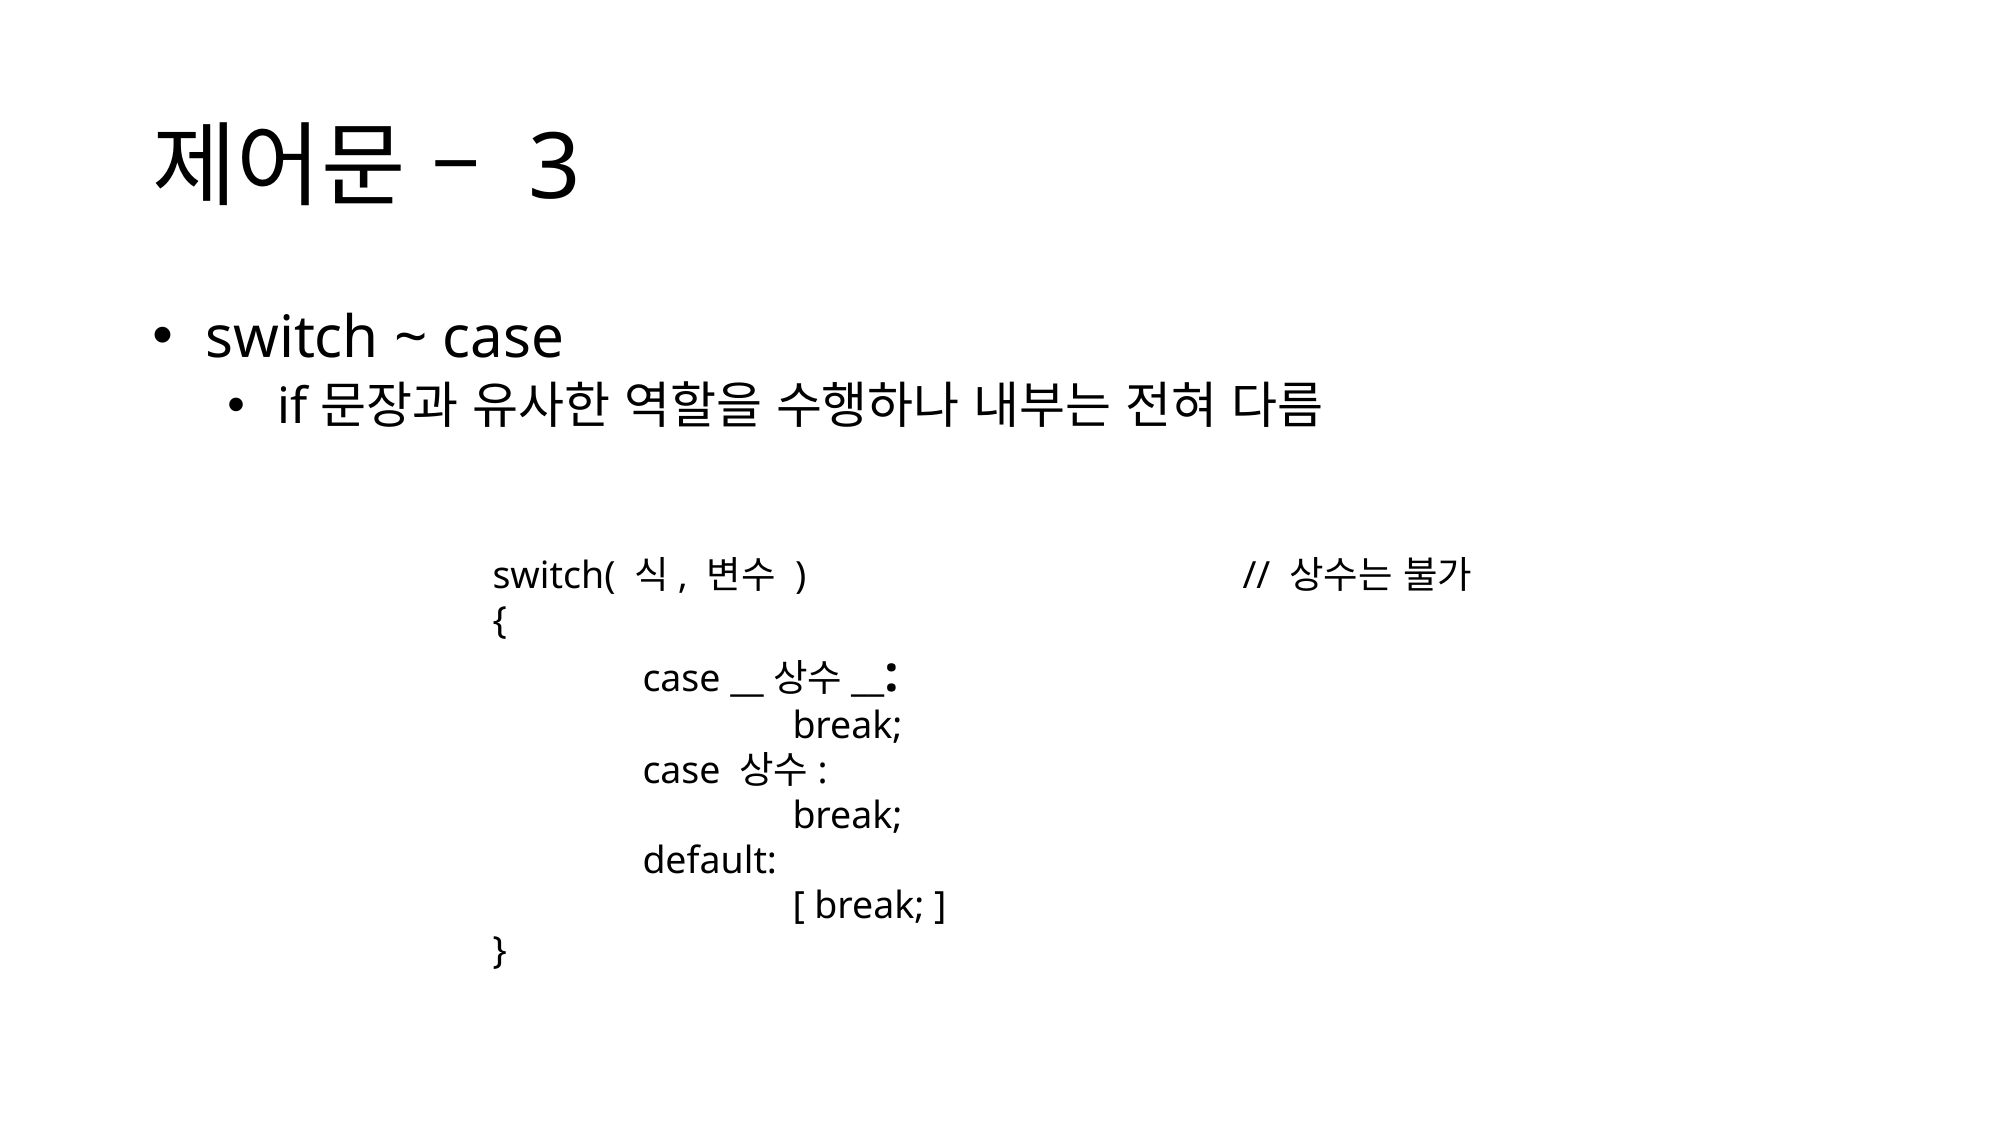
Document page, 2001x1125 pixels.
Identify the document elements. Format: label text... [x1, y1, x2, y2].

title 제어문 – 3 [137, 59, 1863, 278]
list switch ~ case if문장과 유사한 역할을 수행하나 내부는 전혀 다름 [137, 299, 1863, 467]
text_box switch( 식, 변수 ) // 상수는 불가 { case __상수__: break; case 상수: break; default: [ break; ] } [477, 544, 1488, 979]
